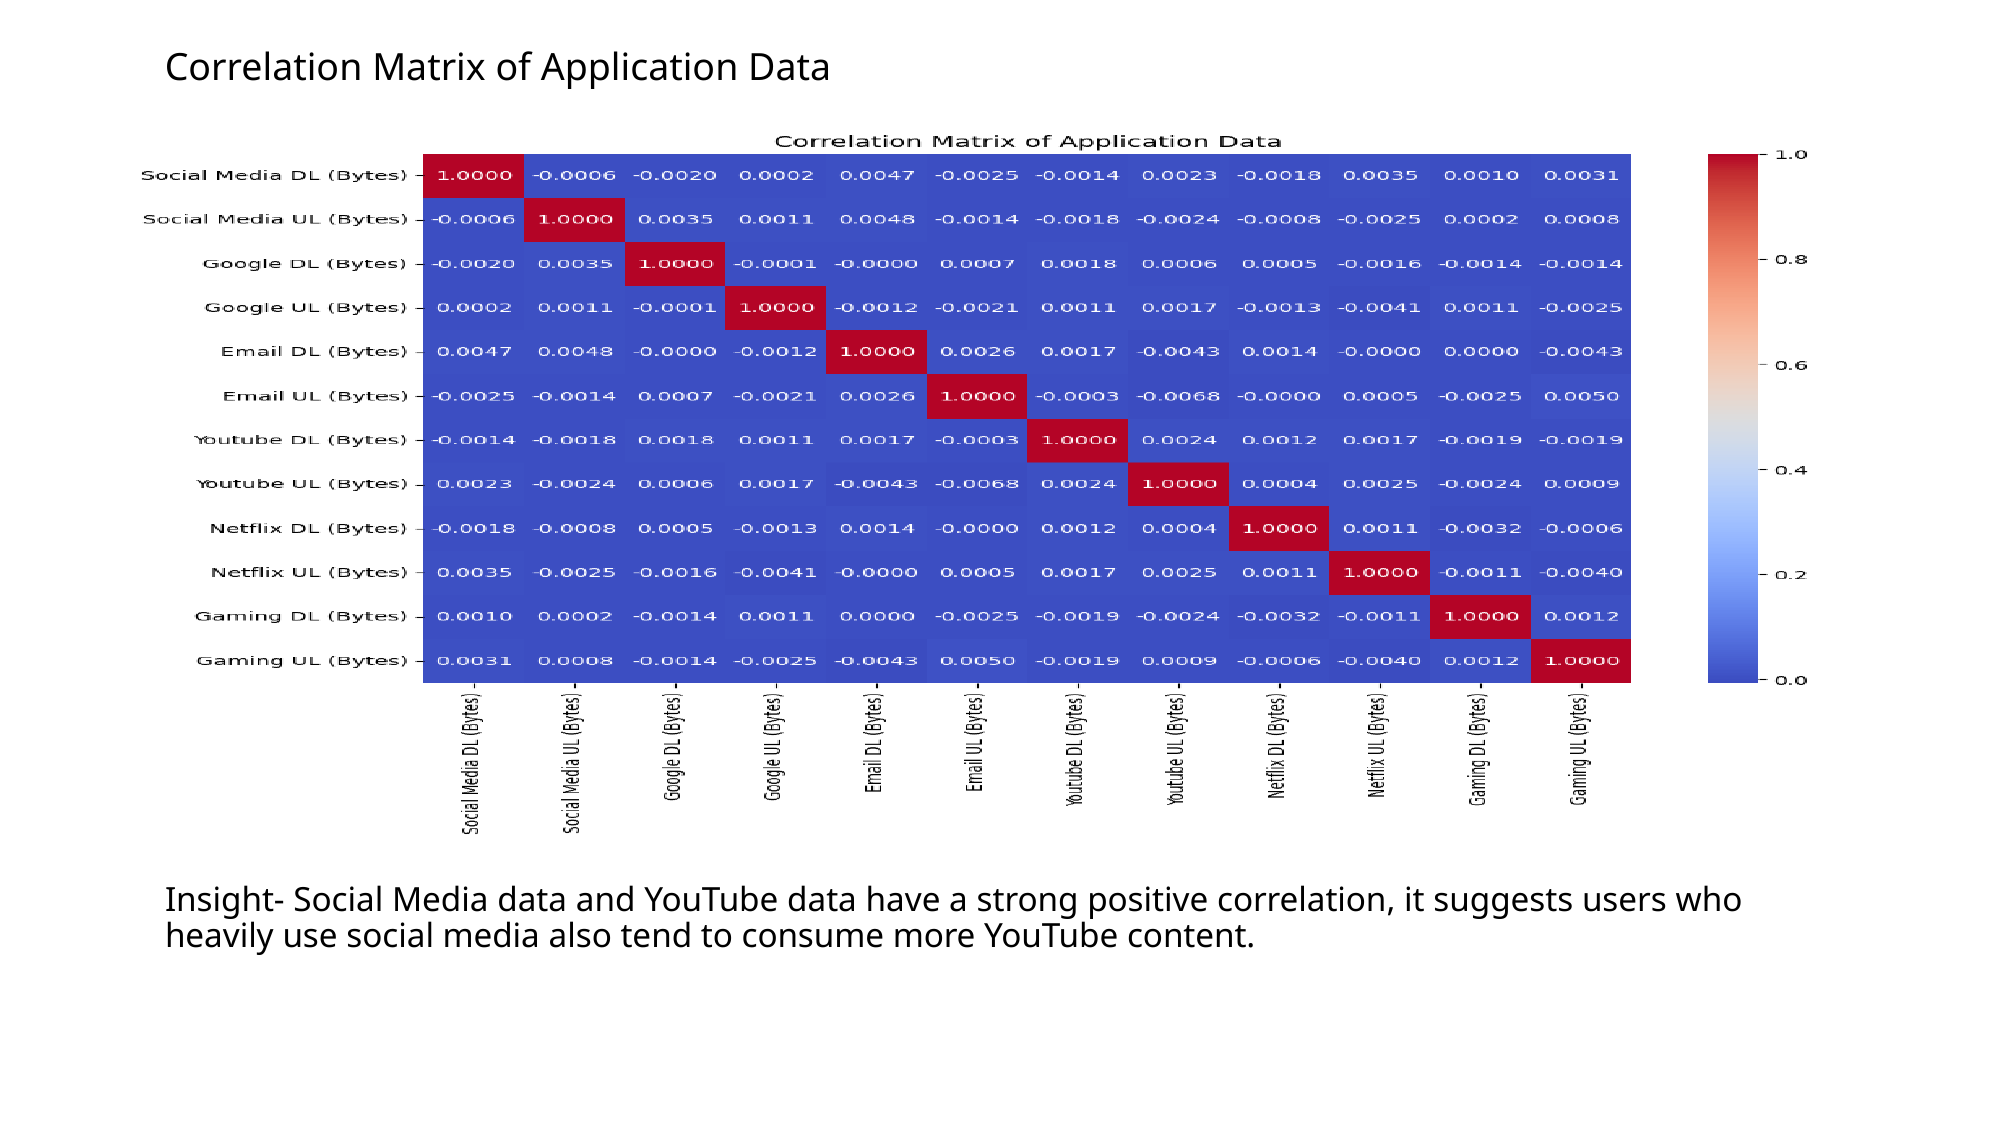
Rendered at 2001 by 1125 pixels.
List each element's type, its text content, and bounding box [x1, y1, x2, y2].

text_box Correlation Matrix of Application Data [149, 35, 1849, 96]
title Insight- Social Media data and YouTube data have a strong positive correlation, it suggests users who heavily use social media also tend to consume more YouTube content. [150, 856, 1875, 982]
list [124, 125, 1826, 841]
